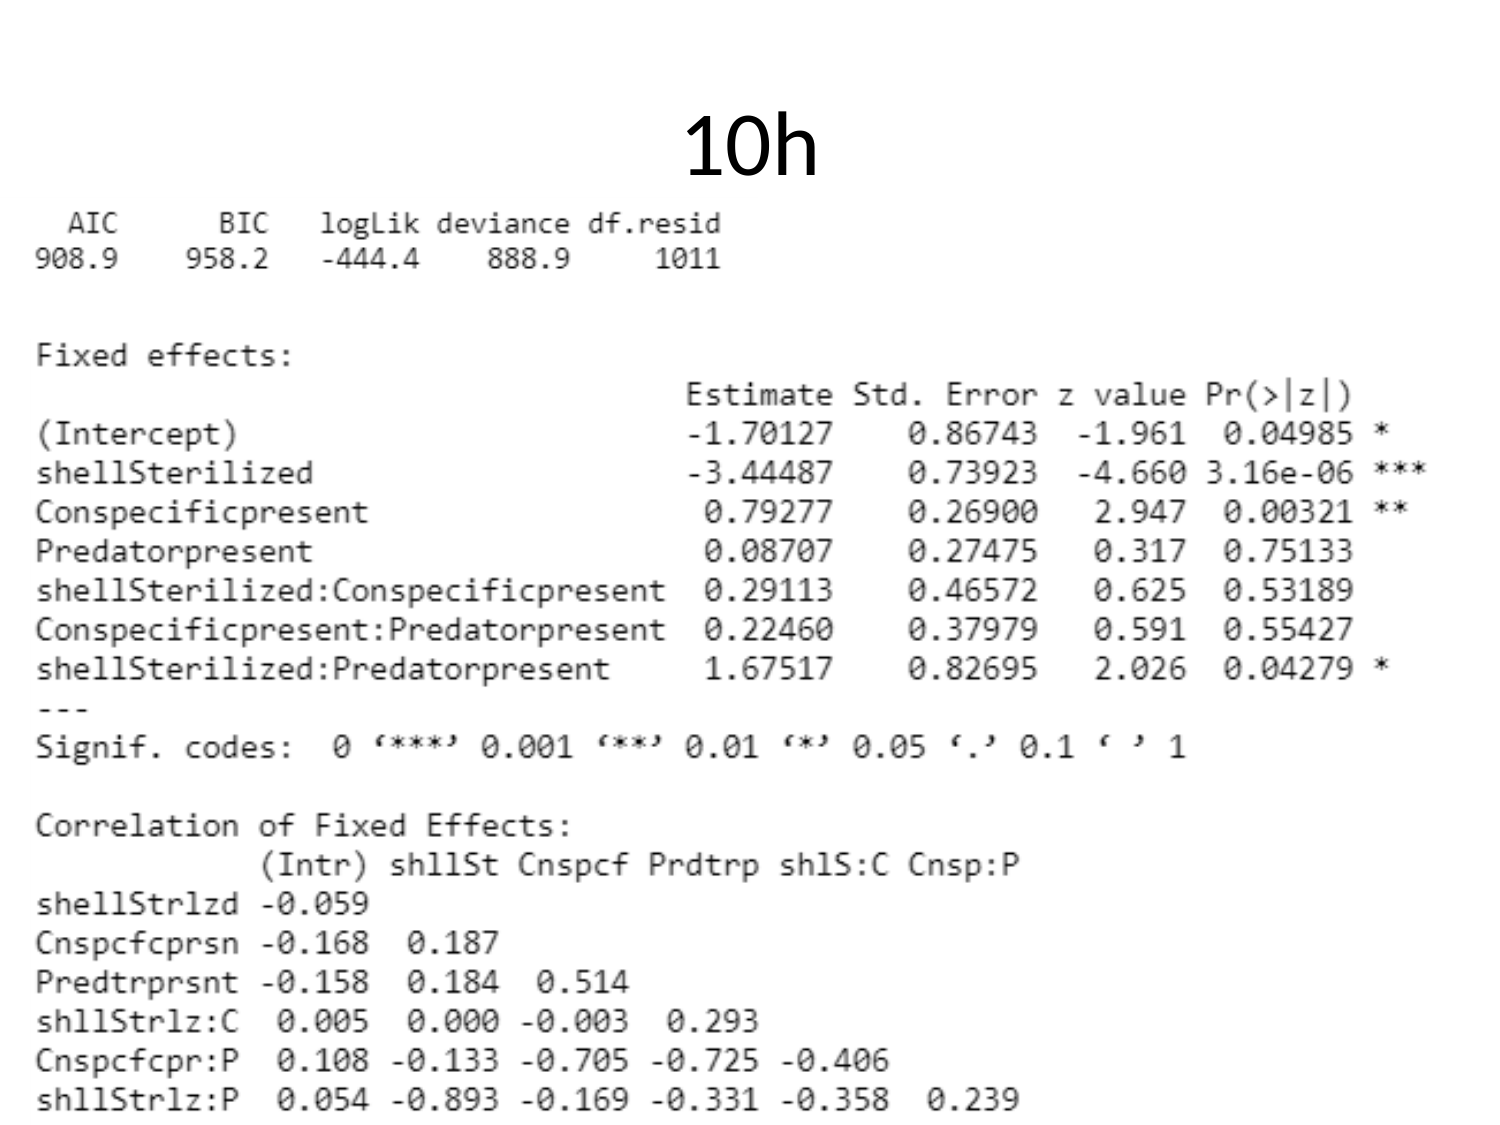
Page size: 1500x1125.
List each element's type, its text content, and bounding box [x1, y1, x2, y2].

picture [0, 196, 758, 292]
picture [29, 339, 1471, 1125]
title 10h [75, 45, 1425, 233]
